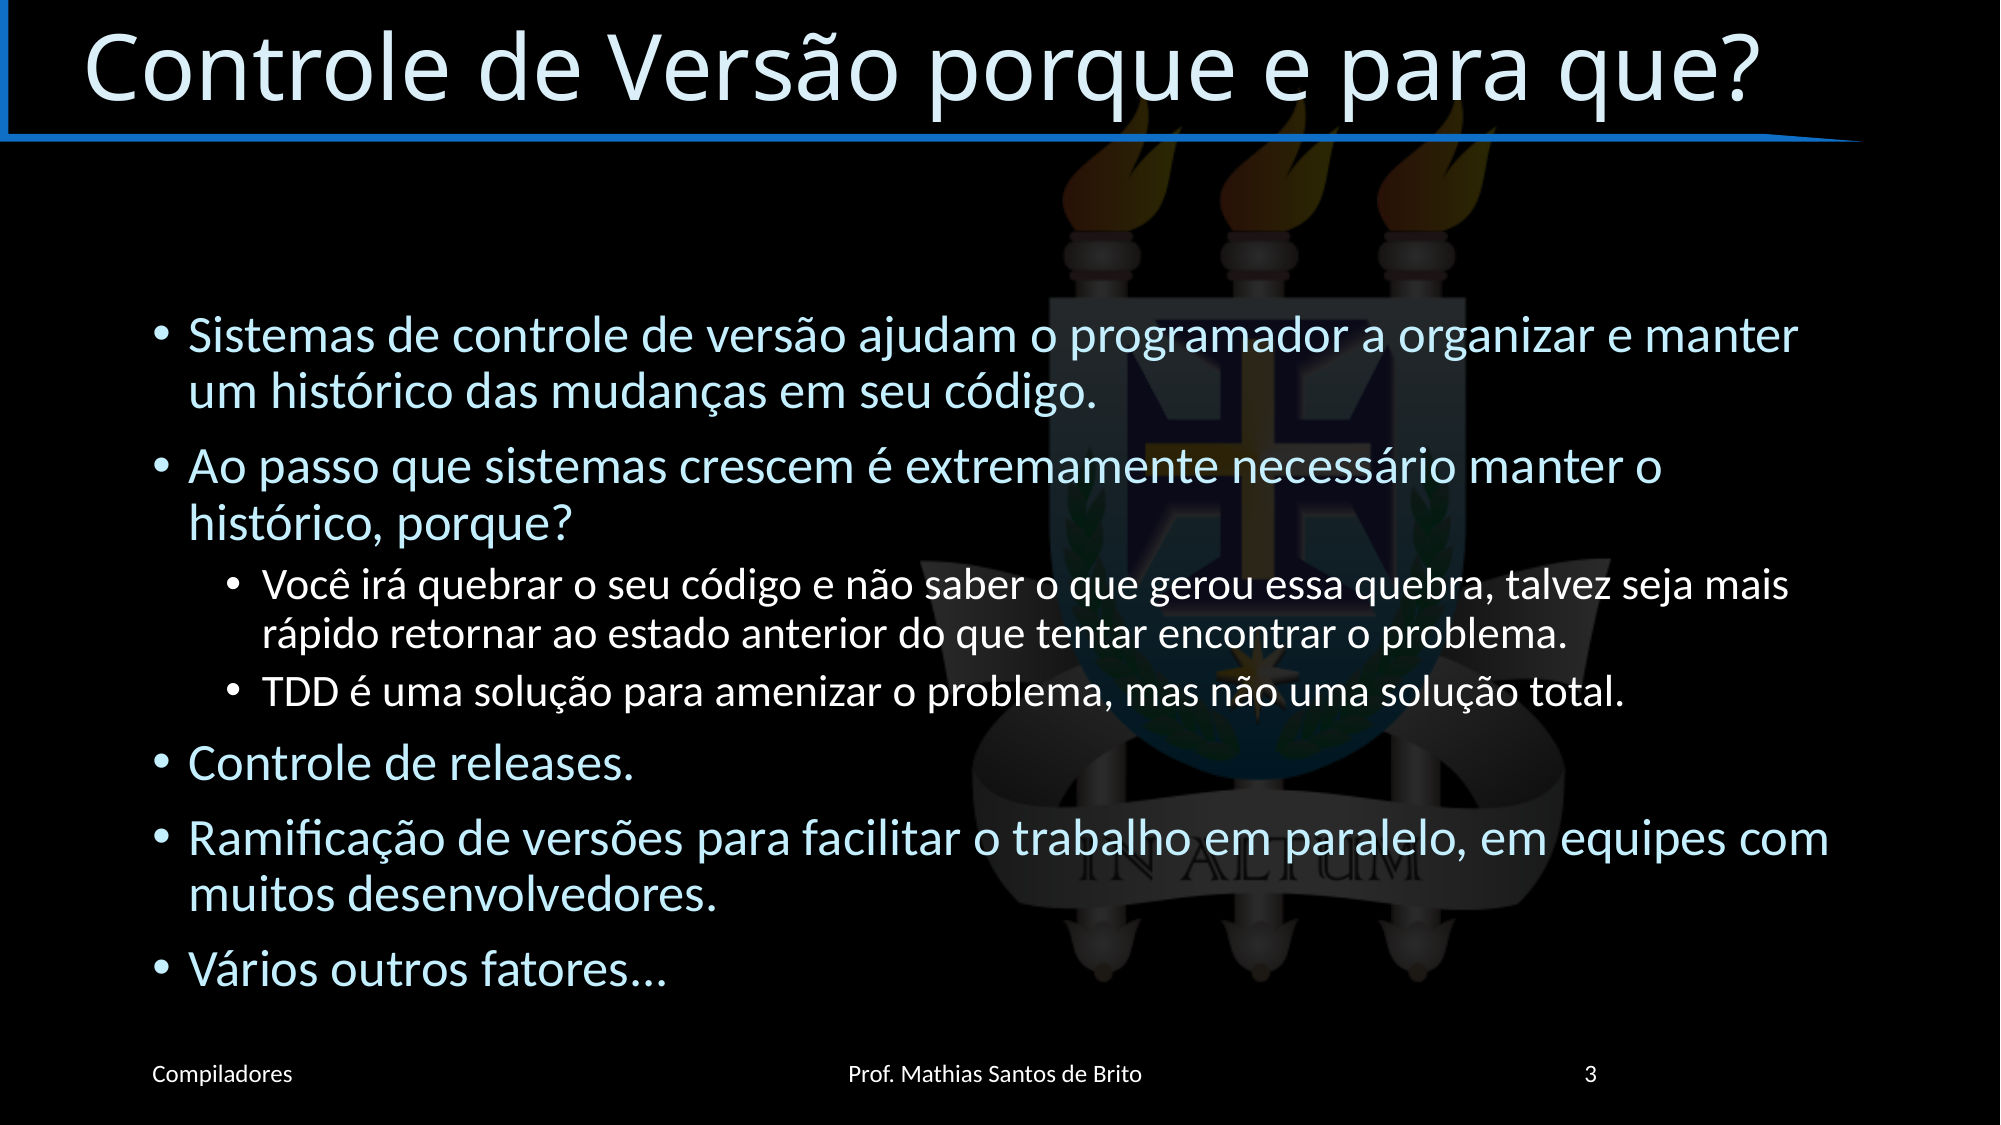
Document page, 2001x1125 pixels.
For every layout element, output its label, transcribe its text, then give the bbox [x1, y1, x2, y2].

list Sistemas de controle de versão ajudam o programador a organizar e manter um histórico das mudanças em seu código. Ao passo que sistemas crescem é extremamente necessário manter o histórico, porque? Você irá quebrar o seu código e não saber o que gerou essa quebra, talvez seja mais rápido retornar ao estado anterior do que tentar encontrar o problema. TDD é uma solução para amenizar o problema, mas não uma solução total. Controle de releases. Ramificação de versões para facilitar o trabalho em paralelo, em equipes com muitos desenvolvedores. Vários outros fatores... [137, 299, 1863, 1014]
slide_number Compiladores [137, 1042, 588, 1103]
title Controle de Versão porque e para que? [67, 0, 1793, 142]
footer Prof. Mathias Santos de Brito [662, 1042, 1329, 1103]
slide_number 3 [1412, 1042, 1613, 1103]
